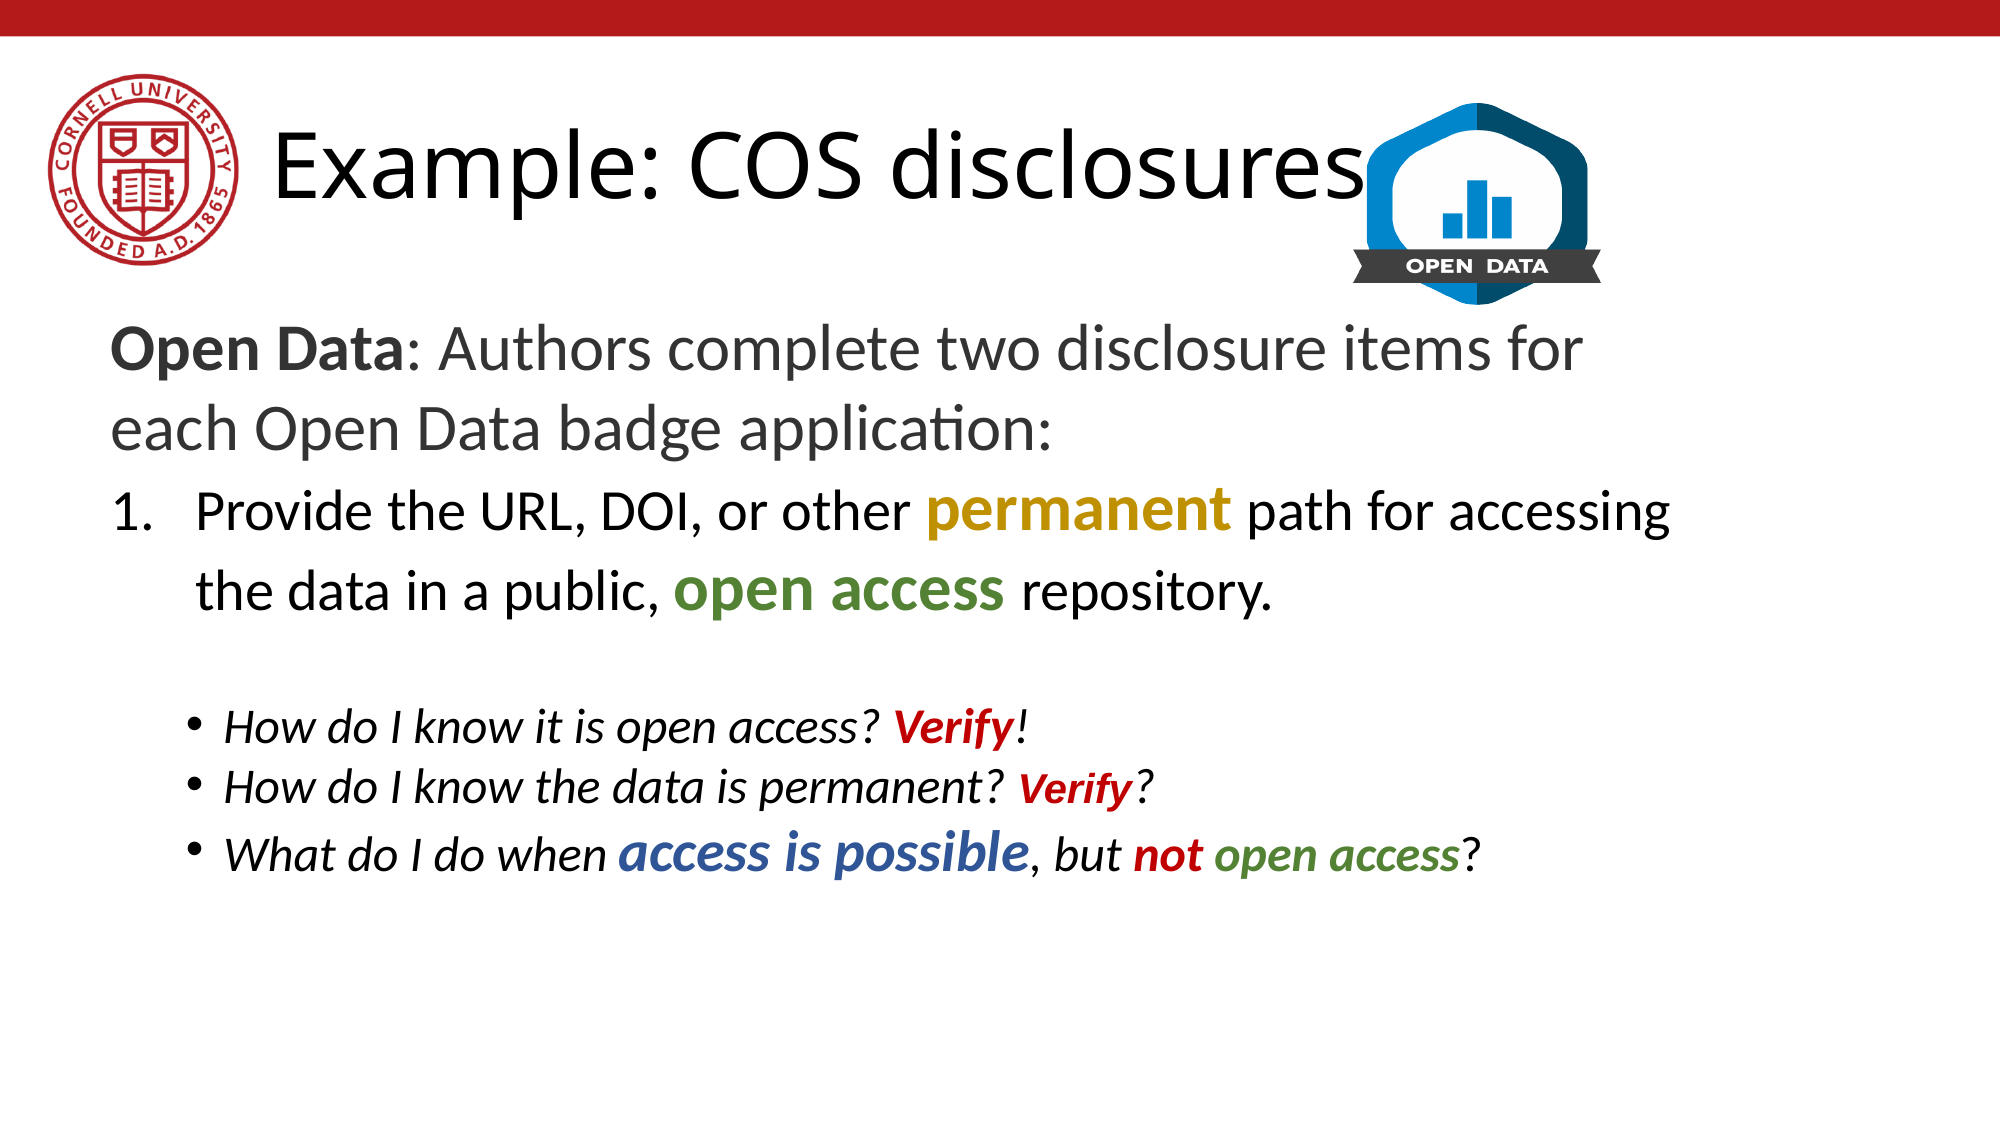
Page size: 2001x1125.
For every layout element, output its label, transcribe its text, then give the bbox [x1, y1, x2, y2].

picture [39, 65, 255, 274]
picture [1353, 103, 1601, 305]
list Open Data: Authors complete two disclosure items for each Open Data badge application: Provide the URL, DOI, or other permanent path for accessing the data in a public, open access repository. How do I know it is open access? Verify! How do I know the data is permanent? Verify? What do I do when access is possible, but not open access? [95, 274, 1701, 913]
title Example: COS disclosures [255, 59, 1860, 278]
